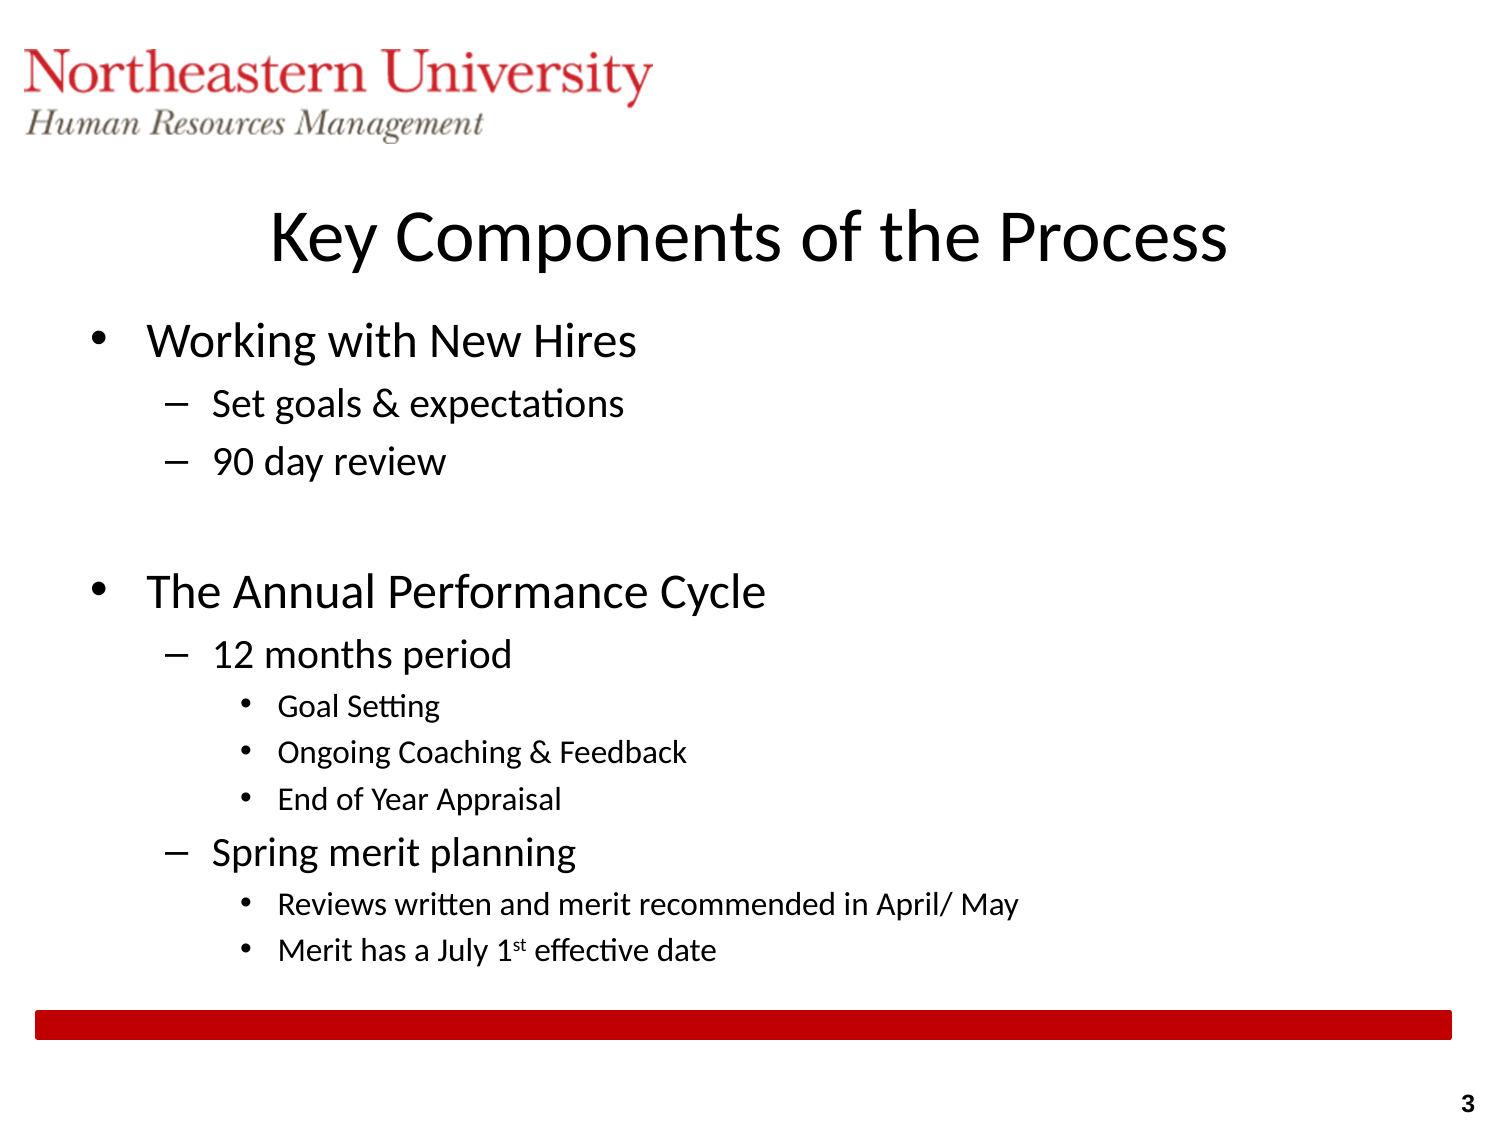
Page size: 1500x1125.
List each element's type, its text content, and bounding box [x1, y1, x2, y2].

text_box 3 [1177, 1074, 1491, 1125]
picture [24, 49, 653, 144]
list Working with New Hires Set goals & expectations 90 day review The Annual Performance Cycle 12 months period Goal Setting Ongoing Coaching & Feedback End of Year Appraisal Spring merit planning Reviews written and merit recommended in April/ May Merit has a July 1st effective date [74, 299, 1413, 976]
title Key Components of the Process [74, 137, 1426, 326]
